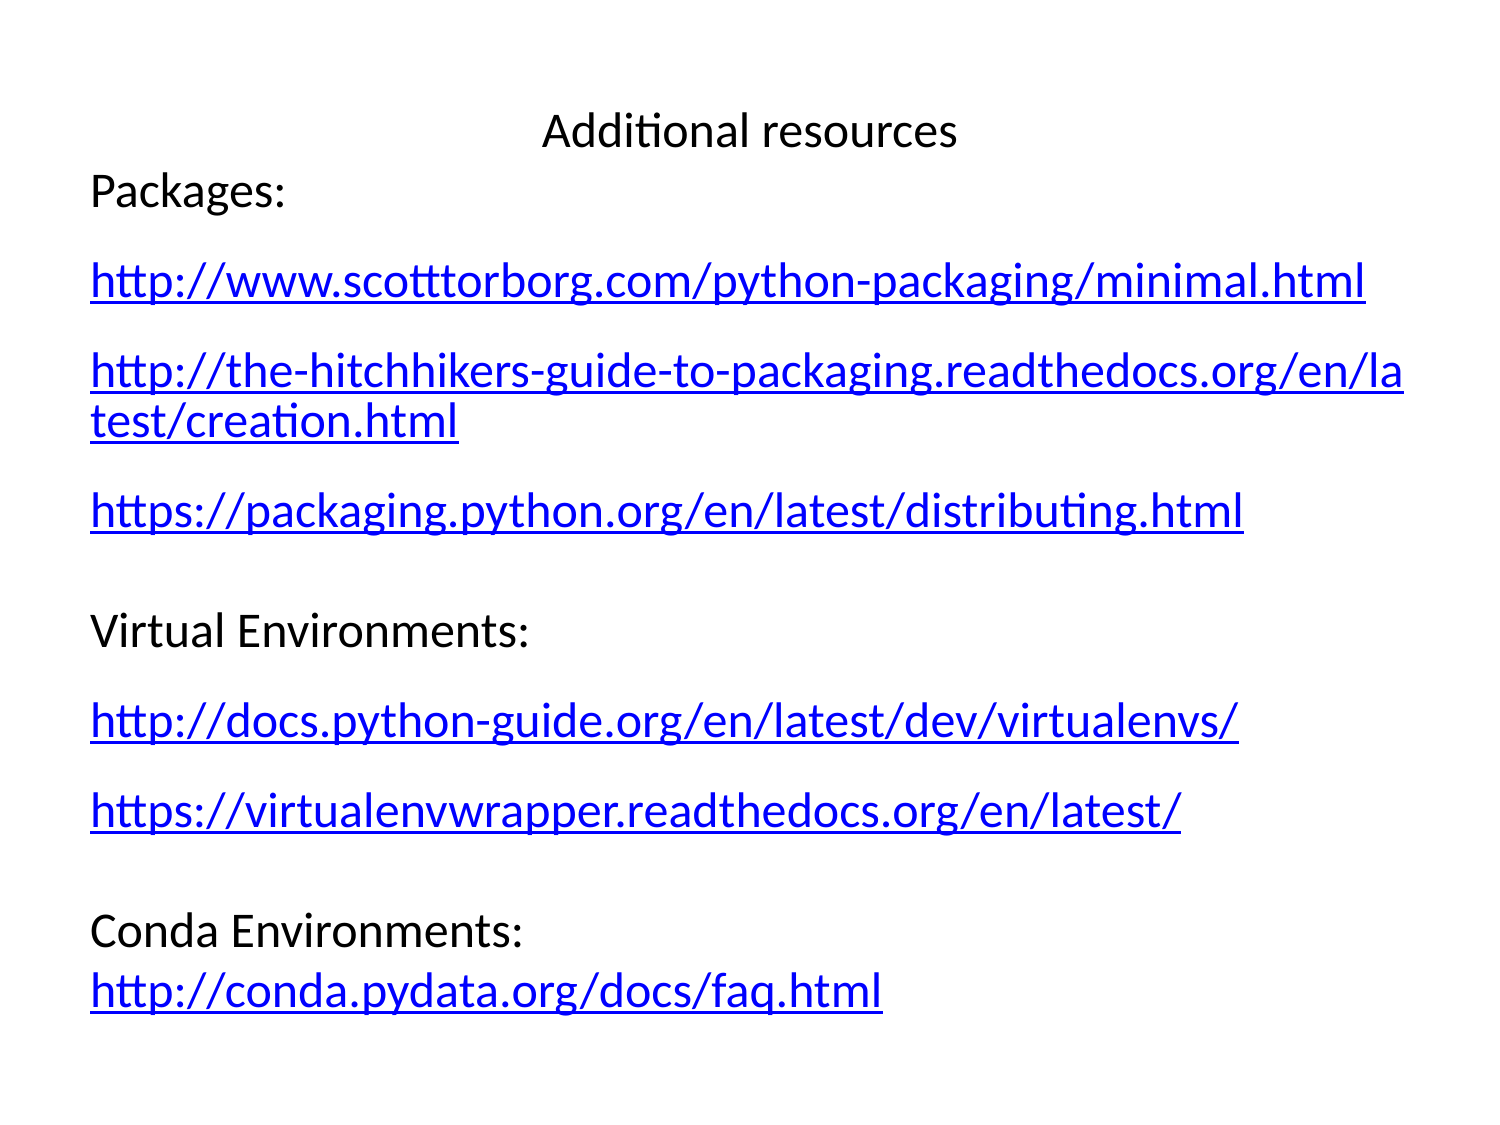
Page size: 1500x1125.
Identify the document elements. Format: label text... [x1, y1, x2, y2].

list Additional resources Packages: http://www.scotttorborg.com/python-packaging/minimal.html http://the-hitchhikers-guide-to-packaging.readthedocs.org/en/latest/creation.html https://packaging.python.org/en/latest/distributing.html Virtual Environments: http://docs.python-guide.org/en/latest/dev/virtualenvs/ https://virtualenvwrapper.readthedocs.org/en/latest/ Conda Environments: http://conda.pydata.org/docs/faq.html [75, 90, 1425, 1044]
